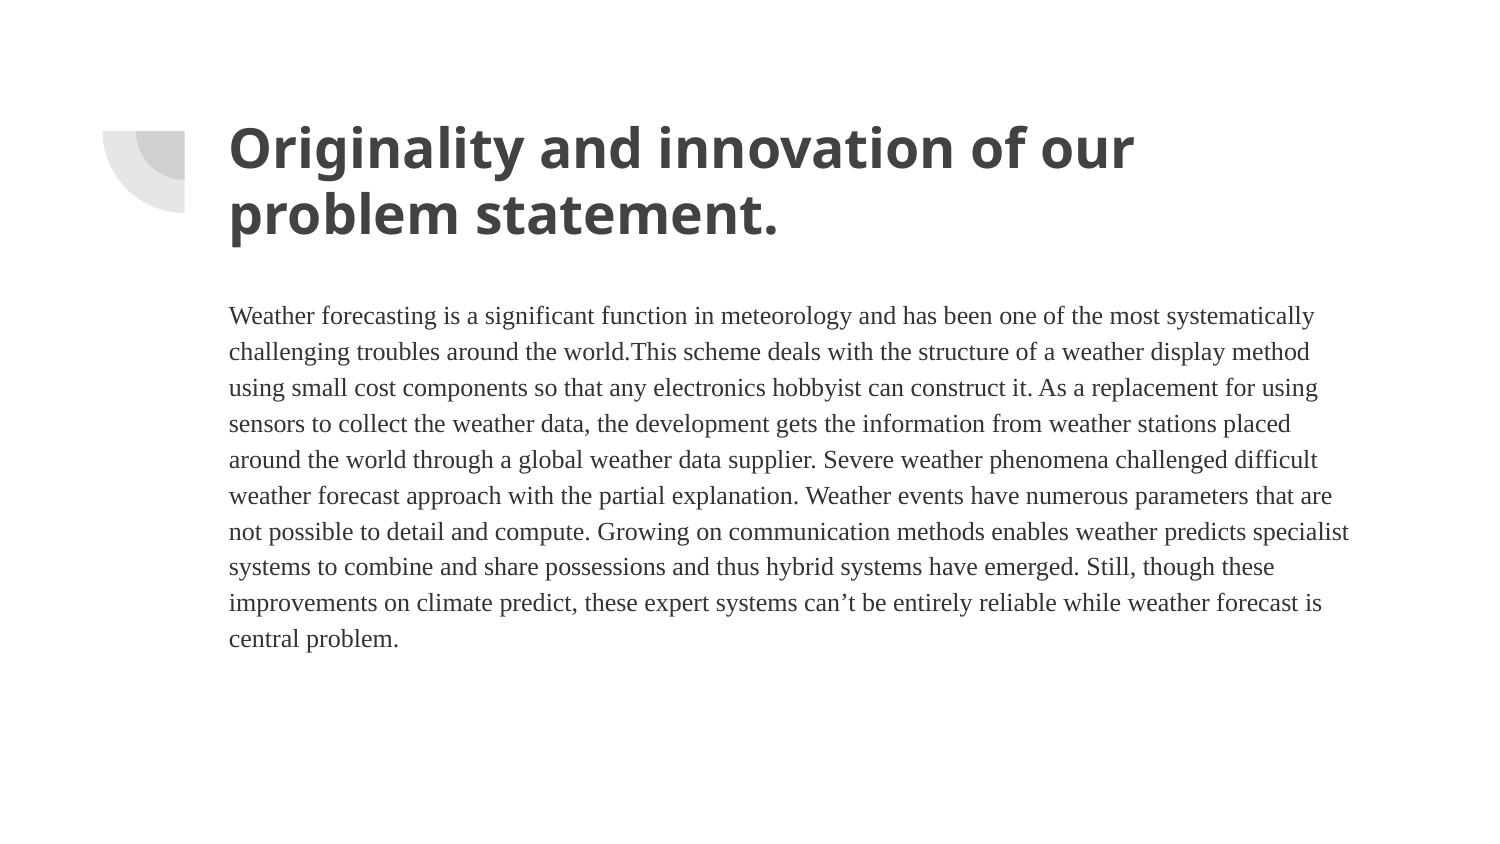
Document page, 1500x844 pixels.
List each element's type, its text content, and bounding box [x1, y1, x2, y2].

list Weather forecasting is a significant function in meteorology and has been one of the most systematically challenging troubles around the world.This scheme deals with the structure of a weather display method using small cost components so that any electronics hobbyist can construct it. As a replacement for using sensors to collect the weather data, the development gets the information from weather stations placed around the world through a global weather data supplier. Severe weather phenomena challenged difficult weather forecast approach with the partial explanation. Weather events have numerous parameters that are not possible to detail and compute. Growing on communication methods enables weather predicts specialist systems to combine and share possessions and thus hybrid systems have emerged. Still, though these improvements on climate predict, these expert systems can’t be entirely reliable while weather forecast is central problem. [213, 278, 1368, 744]
title Originality and innovation of our problem statement. [213, 98, 1368, 263]
